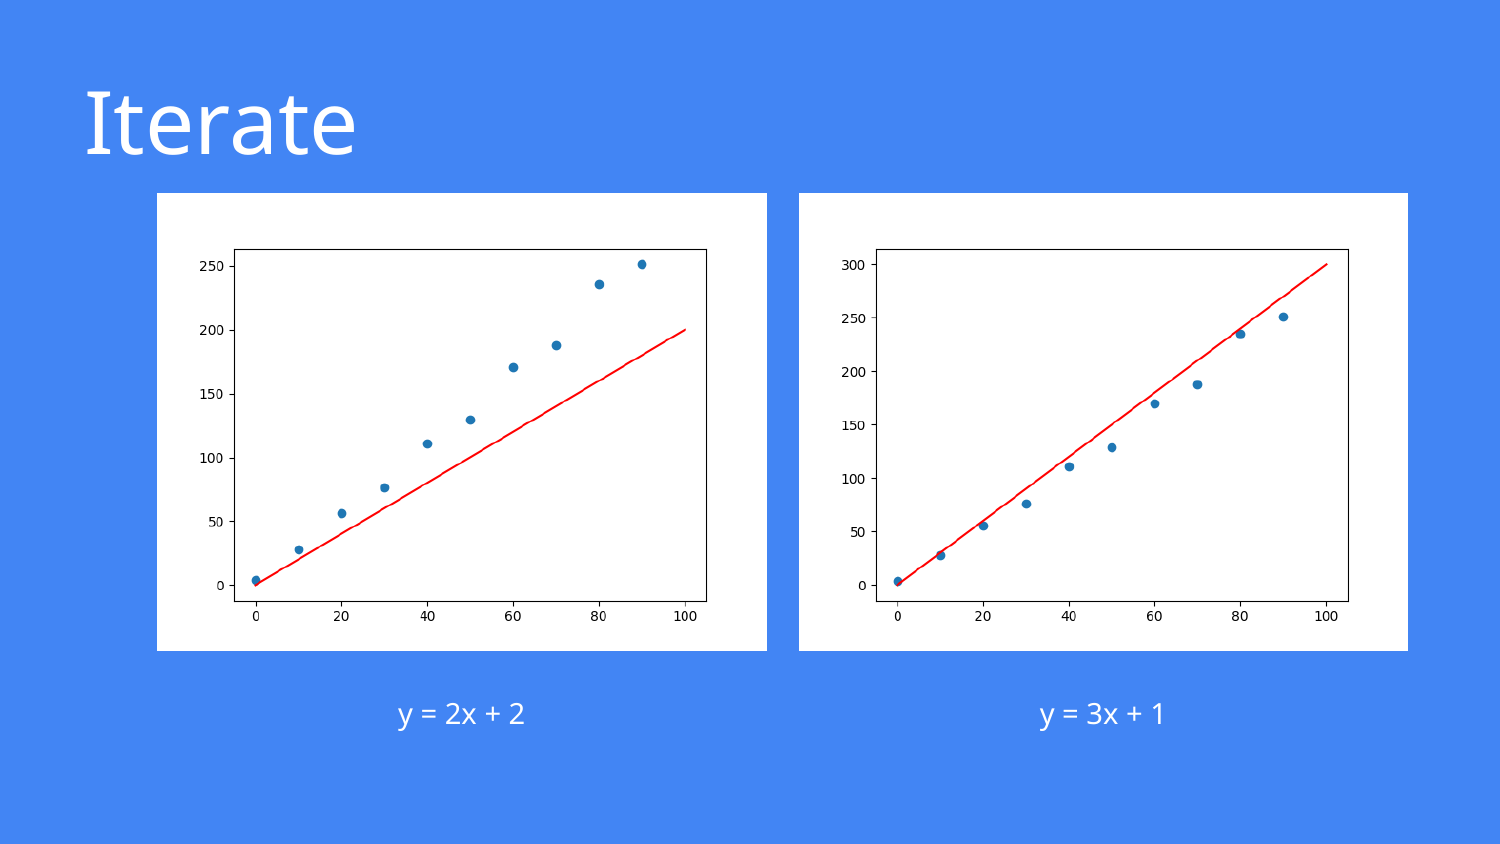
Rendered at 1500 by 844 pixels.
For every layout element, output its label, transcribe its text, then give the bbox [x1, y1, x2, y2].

title Iterate [69, 36, 1419, 203]
picture [157, 193, 767, 651]
text_box y = 2x + 2 [365, 679, 559, 786]
picture [798, 193, 1409, 651]
text_box y = 3x + 1 [1007, 679, 1200, 786]
